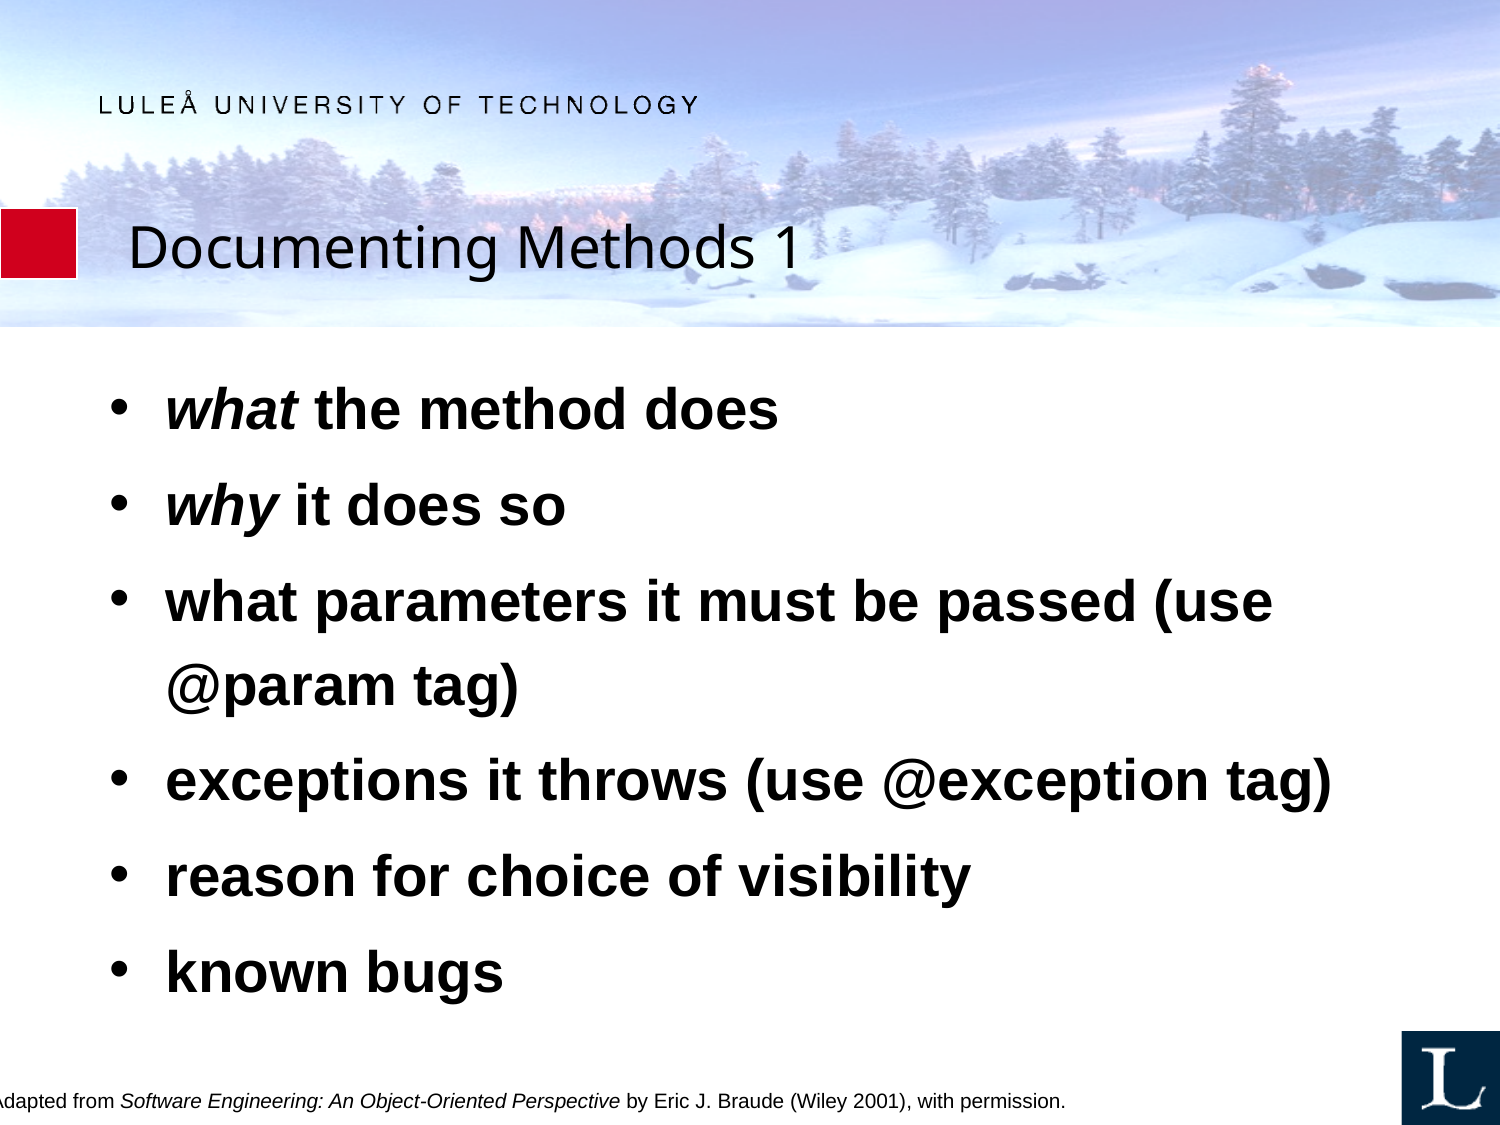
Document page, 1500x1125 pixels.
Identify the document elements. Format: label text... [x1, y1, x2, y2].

picture [100, 90, 697, 114]
picture [1399, 1031, 1500, 1125]
text_box Adapted from Software Engineering: An Object-Oriented Perspective by Eric J. Braude (Wiley 2001), with permission. [0, 1087, 1081, 1113]
title Documenting Methods 1 [111, 160, 1412, 330]
list what the method does why it does so what parameters it must be passed (use @param tag) exceptions it throws (use @exception tag) reason for choice of visibility known bugs [94, 350, 1412, 975]
